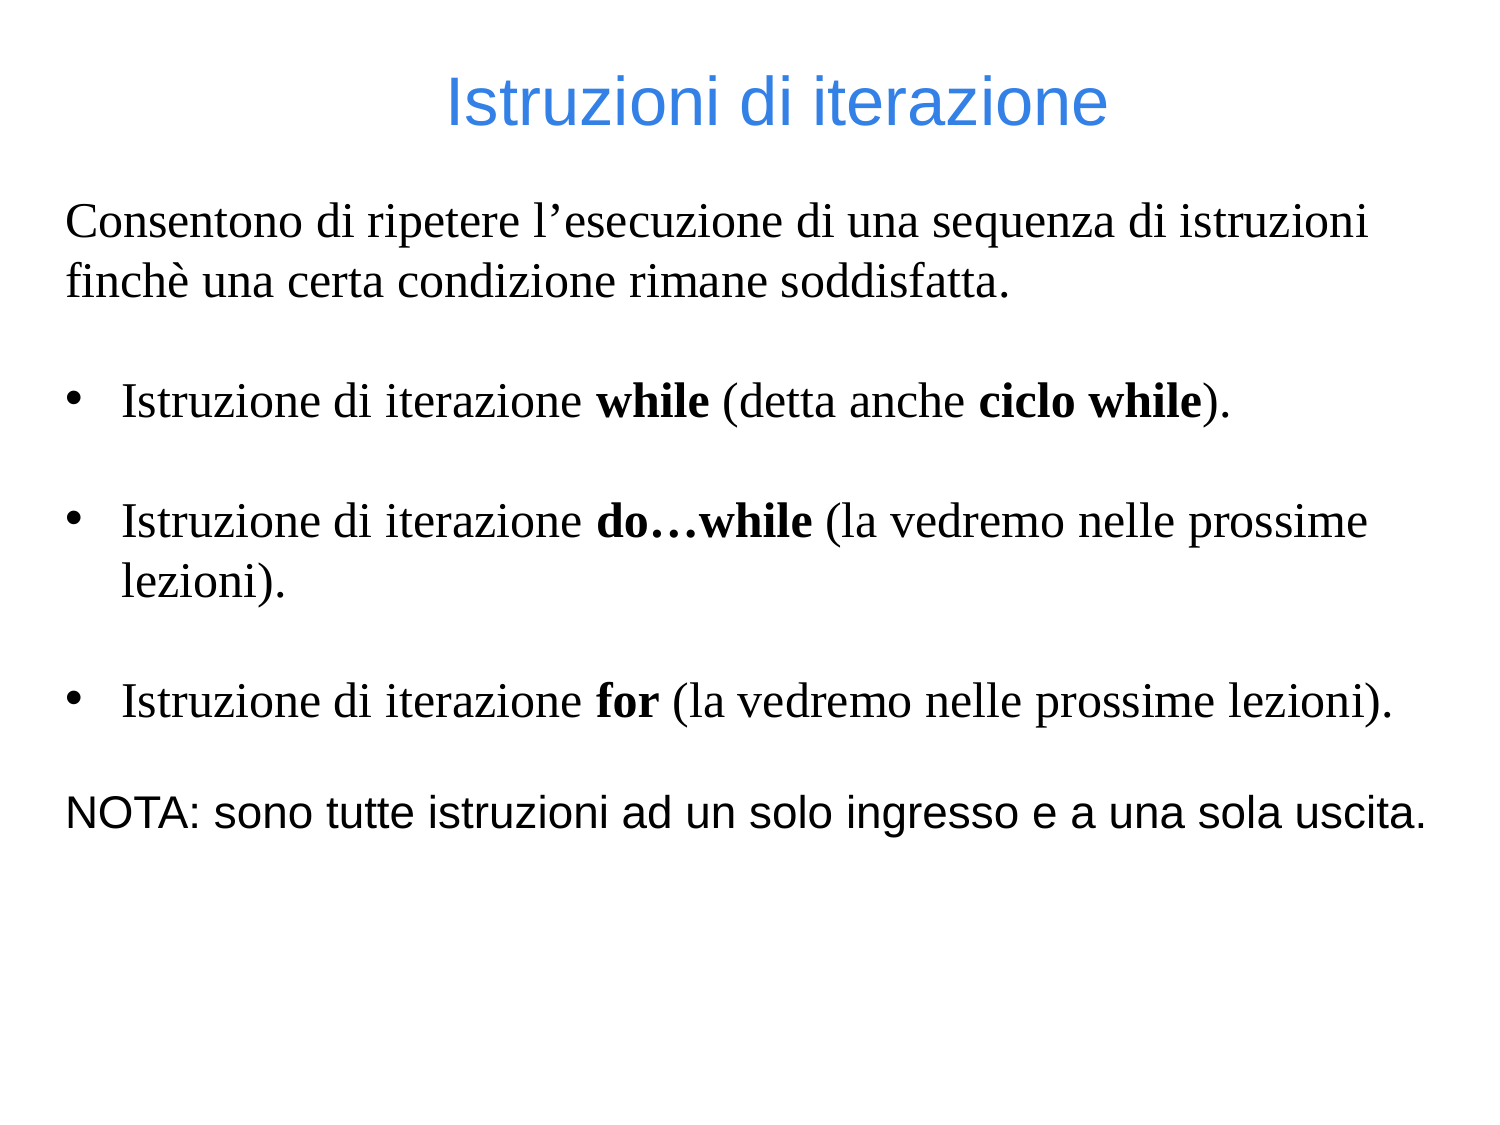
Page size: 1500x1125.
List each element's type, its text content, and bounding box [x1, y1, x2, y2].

text_box Consentono di ripetere l’esecuzione di una sequenza di istruzioni finchè una certa condizione rimane soddisfatta. Istruzione di iterazione while (detta anche ciclo while). Istruzione di iterazione do…while (la vedremo nelle prossime lezioni). Istruzione di iterazione for (la vedremo nelle prossime lezioni). NOTA: sono tutte istruzioni ad un solo ingresso e a una sola uscita. [50, 180, 1463, 845]
text_box Istruzioni di iterazione [75, 58, 1463, 162]
